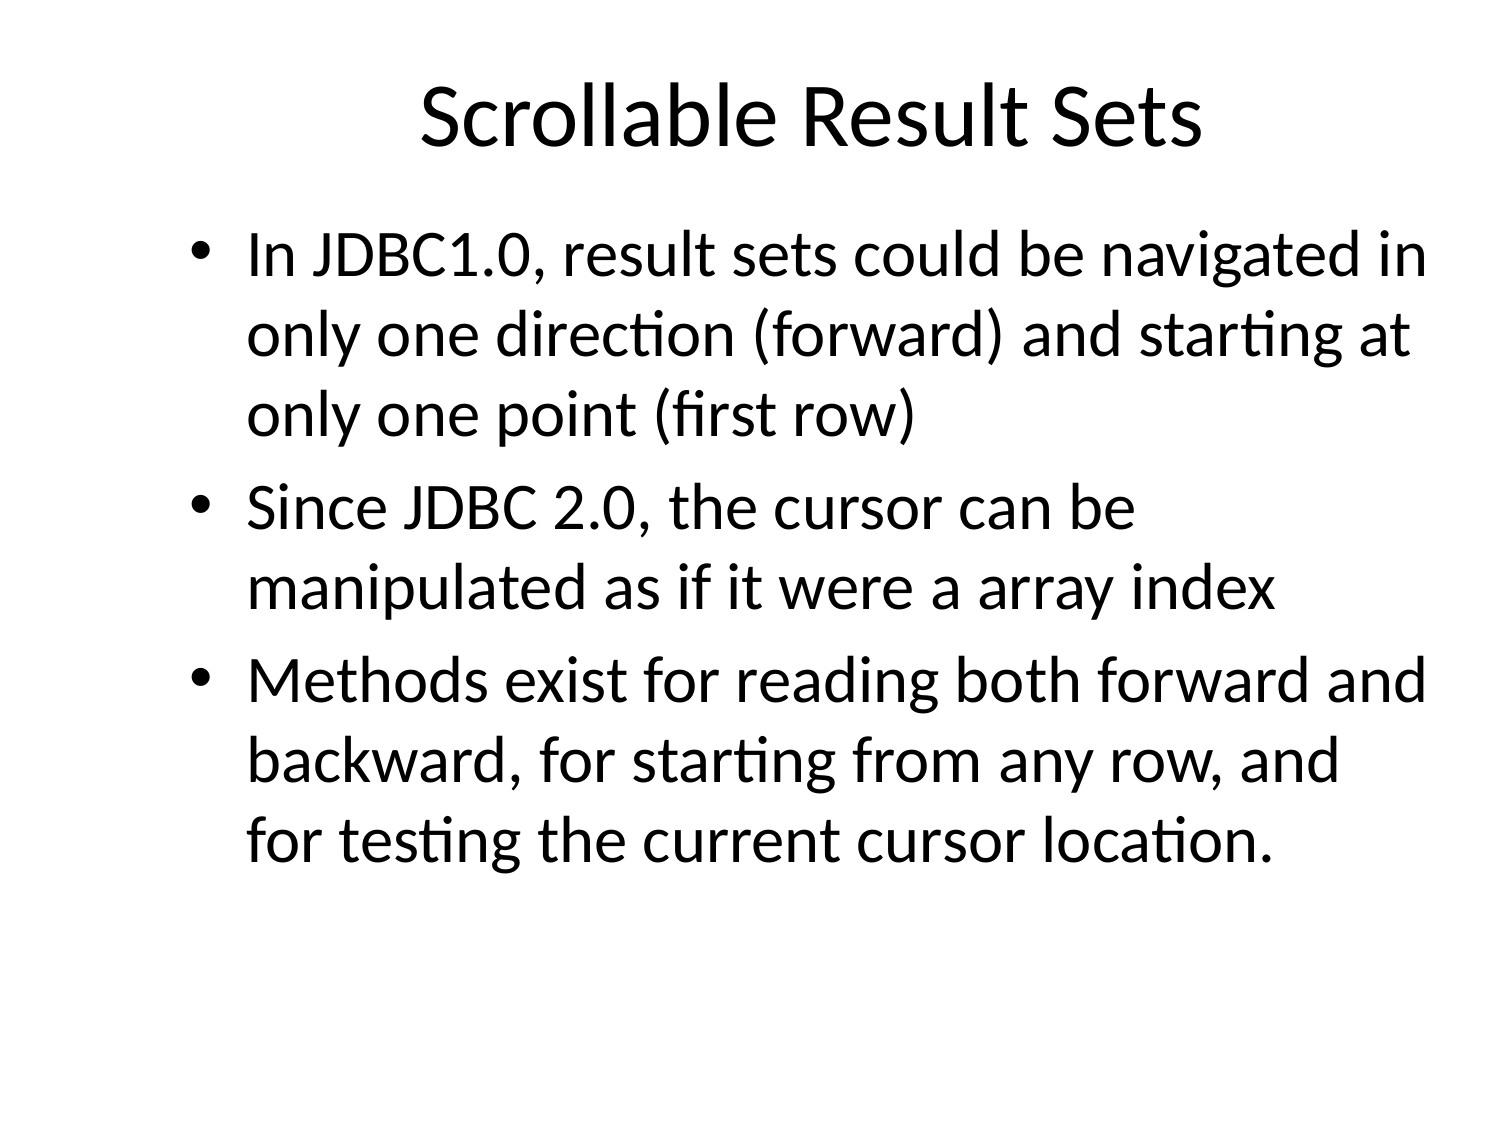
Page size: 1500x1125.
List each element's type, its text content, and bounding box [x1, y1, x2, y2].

list In JDBC1.0, result sets could be navigated in only one direction (forward) and starting at only one point (first row) Since JDBC 2.0, the cursor can be manipulated as if it were a array index Methods exist for reading both forward and backward, for starting from any row, and for testing the current cursor location. [174, 202, 1450, 1003]
title Scrollable Result Sets [174, 41, 1450, 178]
